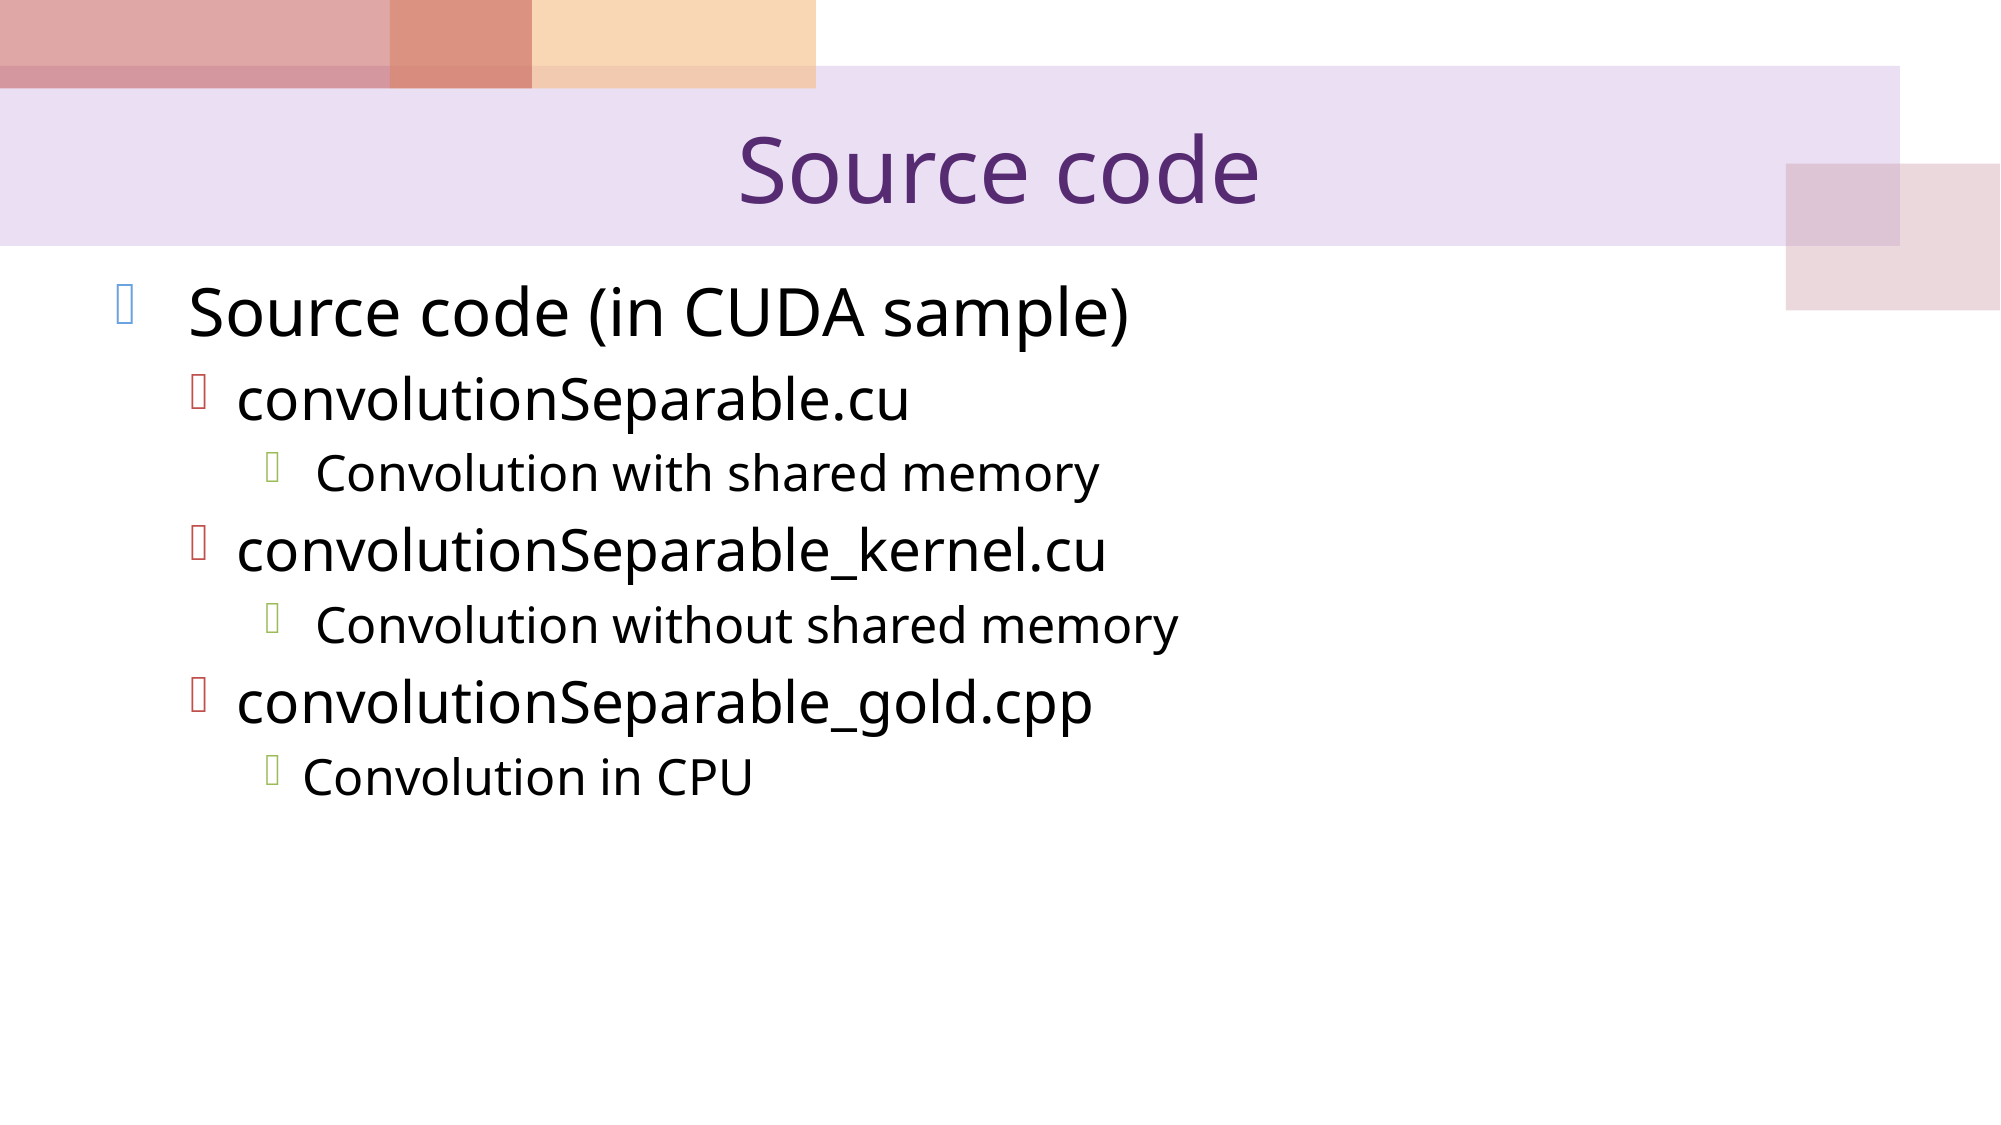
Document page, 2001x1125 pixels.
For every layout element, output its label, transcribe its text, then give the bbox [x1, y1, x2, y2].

title Source code [99, 88, 1900, 246]
list Source code (in CUDA sample) convolutionSeparable.cu Convolution with shared memory convolutionSeparable_kernel.cu Convolution without shared memory convolutionSeparable_gold.cpp Convolution in CPU [99, 262, 1900, 1005]
